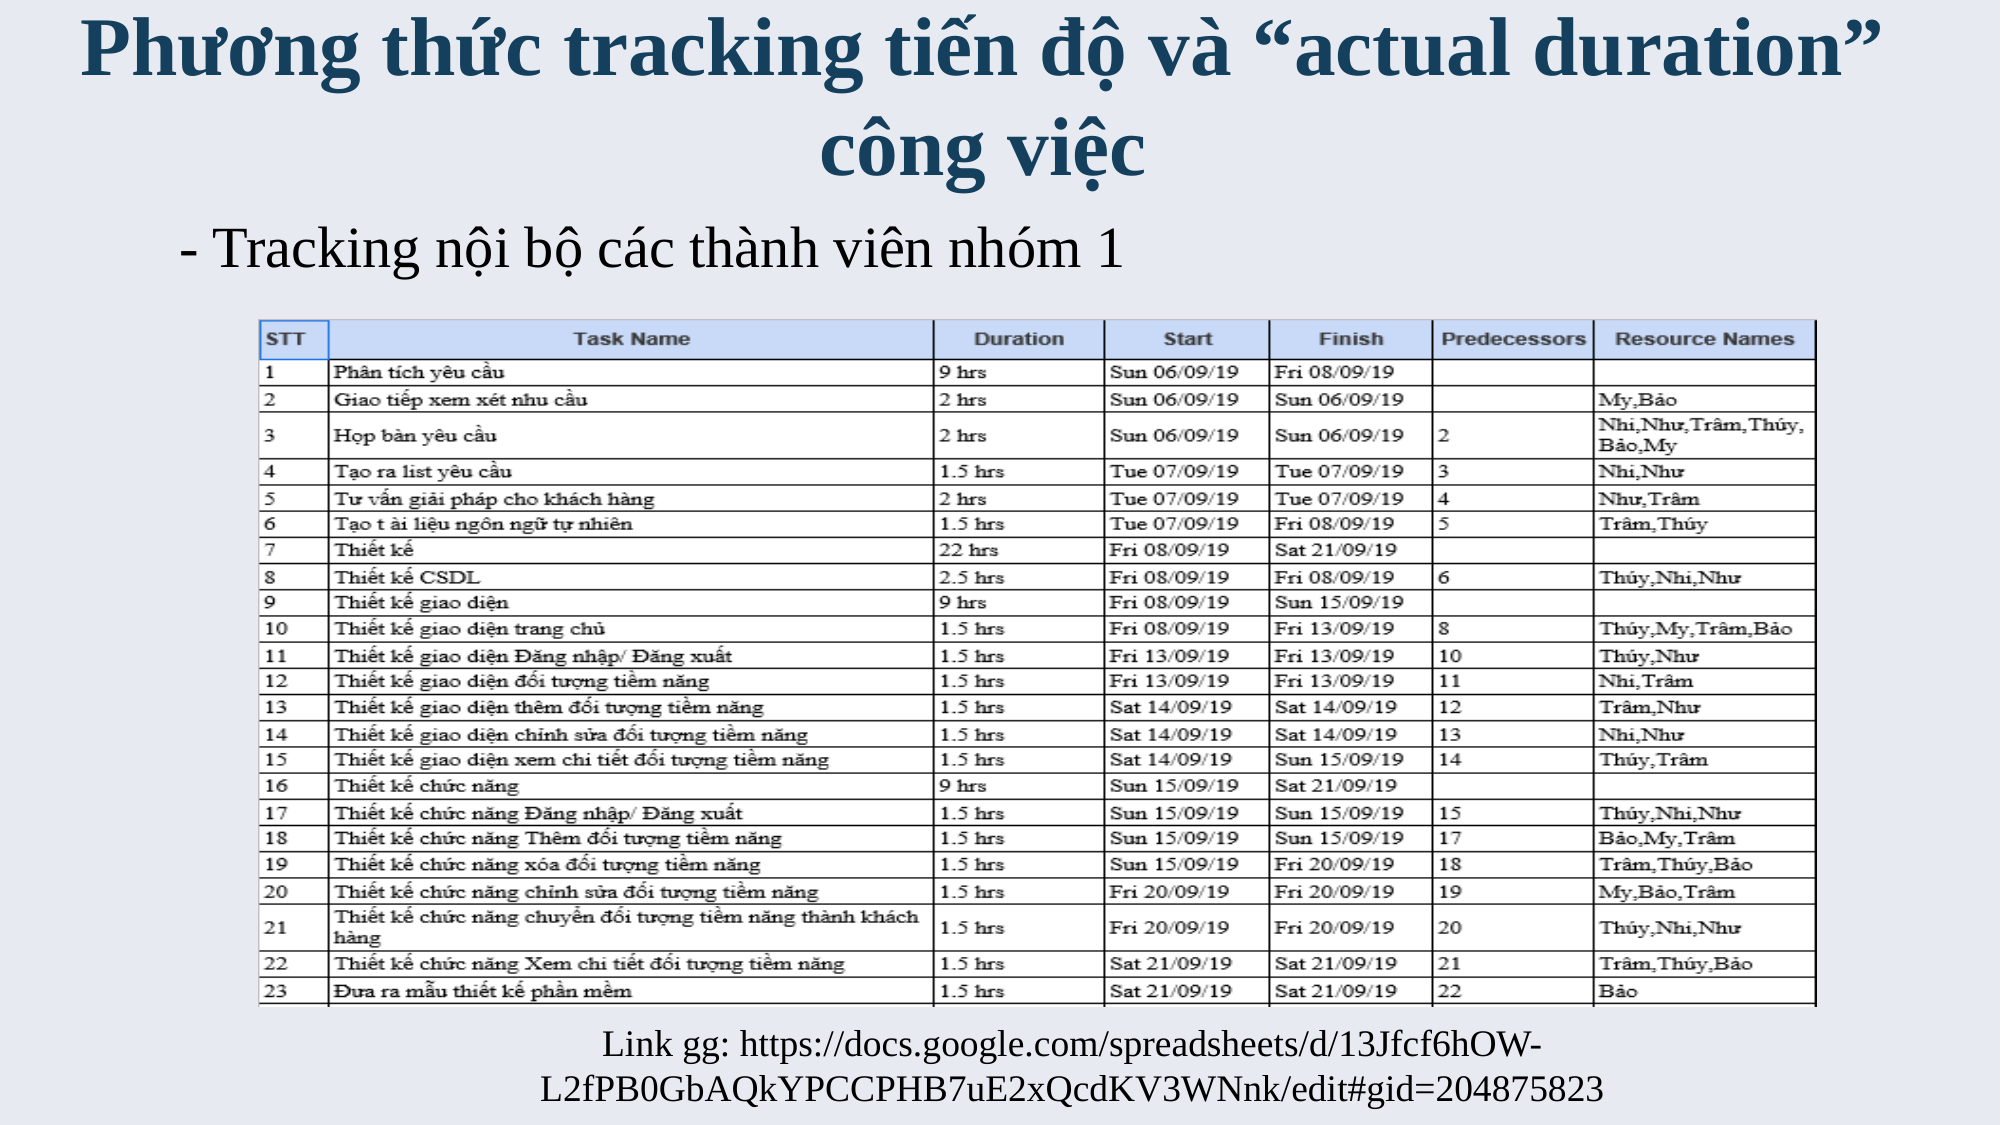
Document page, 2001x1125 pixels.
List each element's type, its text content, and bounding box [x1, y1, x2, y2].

picture [258, 319, 1817, 1007]
text_box Link gg: https://docs.google.com/spreadsheets/d/13Jfcf6hOW-L2fPB0GbAQkYPCCPHB7uE2xQcdKV3WNnk/edit#gid=204875823 [329, 1011, 1817, 1116]
text_box Phương thức tracking tiến độ và “actual duration” công việc [0, 0, 1967, 200]
text_box - Tracking nội bộ các thành viên nhóm 1 [121, 201, 1184, 287]
